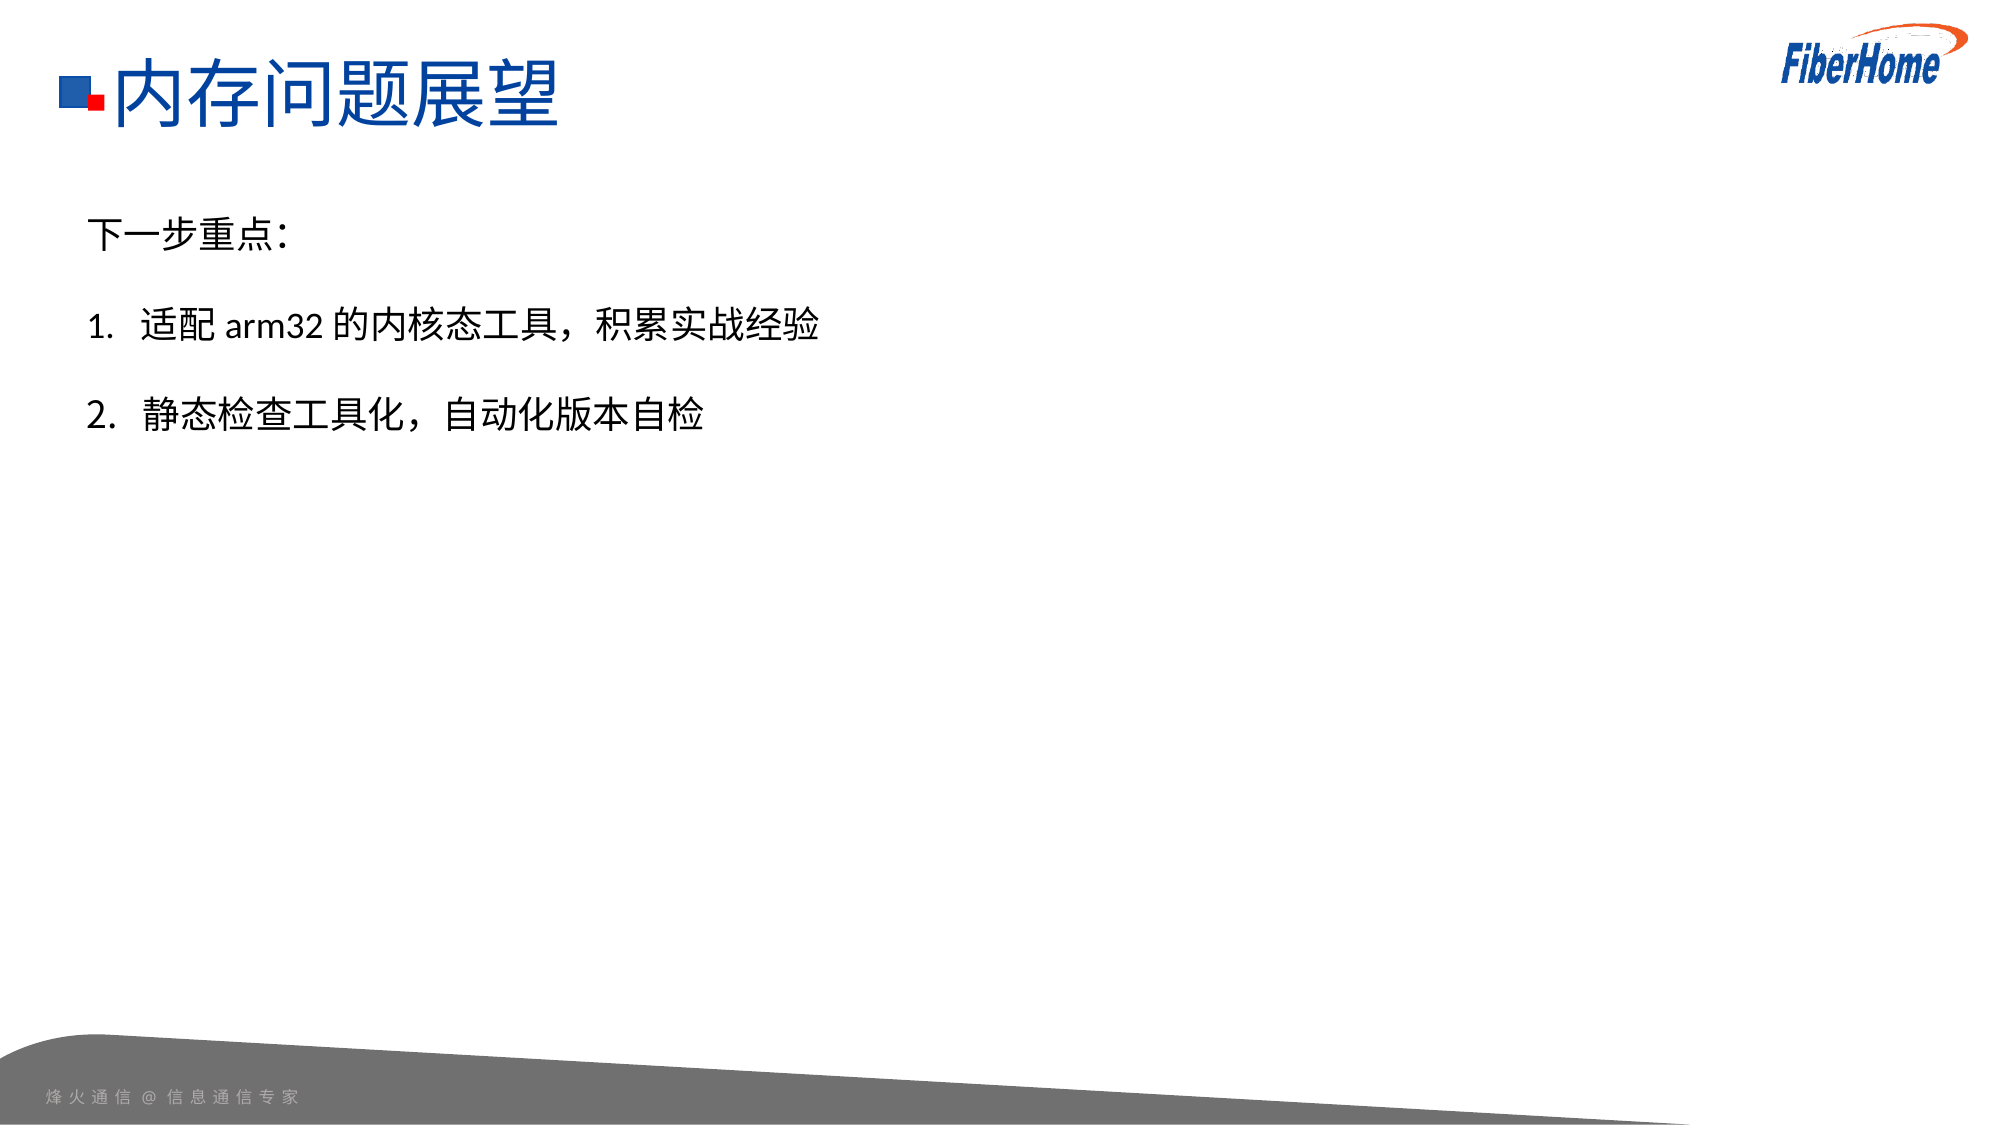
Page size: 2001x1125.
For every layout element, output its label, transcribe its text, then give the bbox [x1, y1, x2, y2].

list 内存问题展望 [96, 48, 1459, 162]
text_box 下一步重点： 1. 适配arm32的内核态工具，积累实战经验 静态检查工具化，自动化版本自检 [71, 203, 1917, 624]
picture [1770, 21, 1978, 87]
